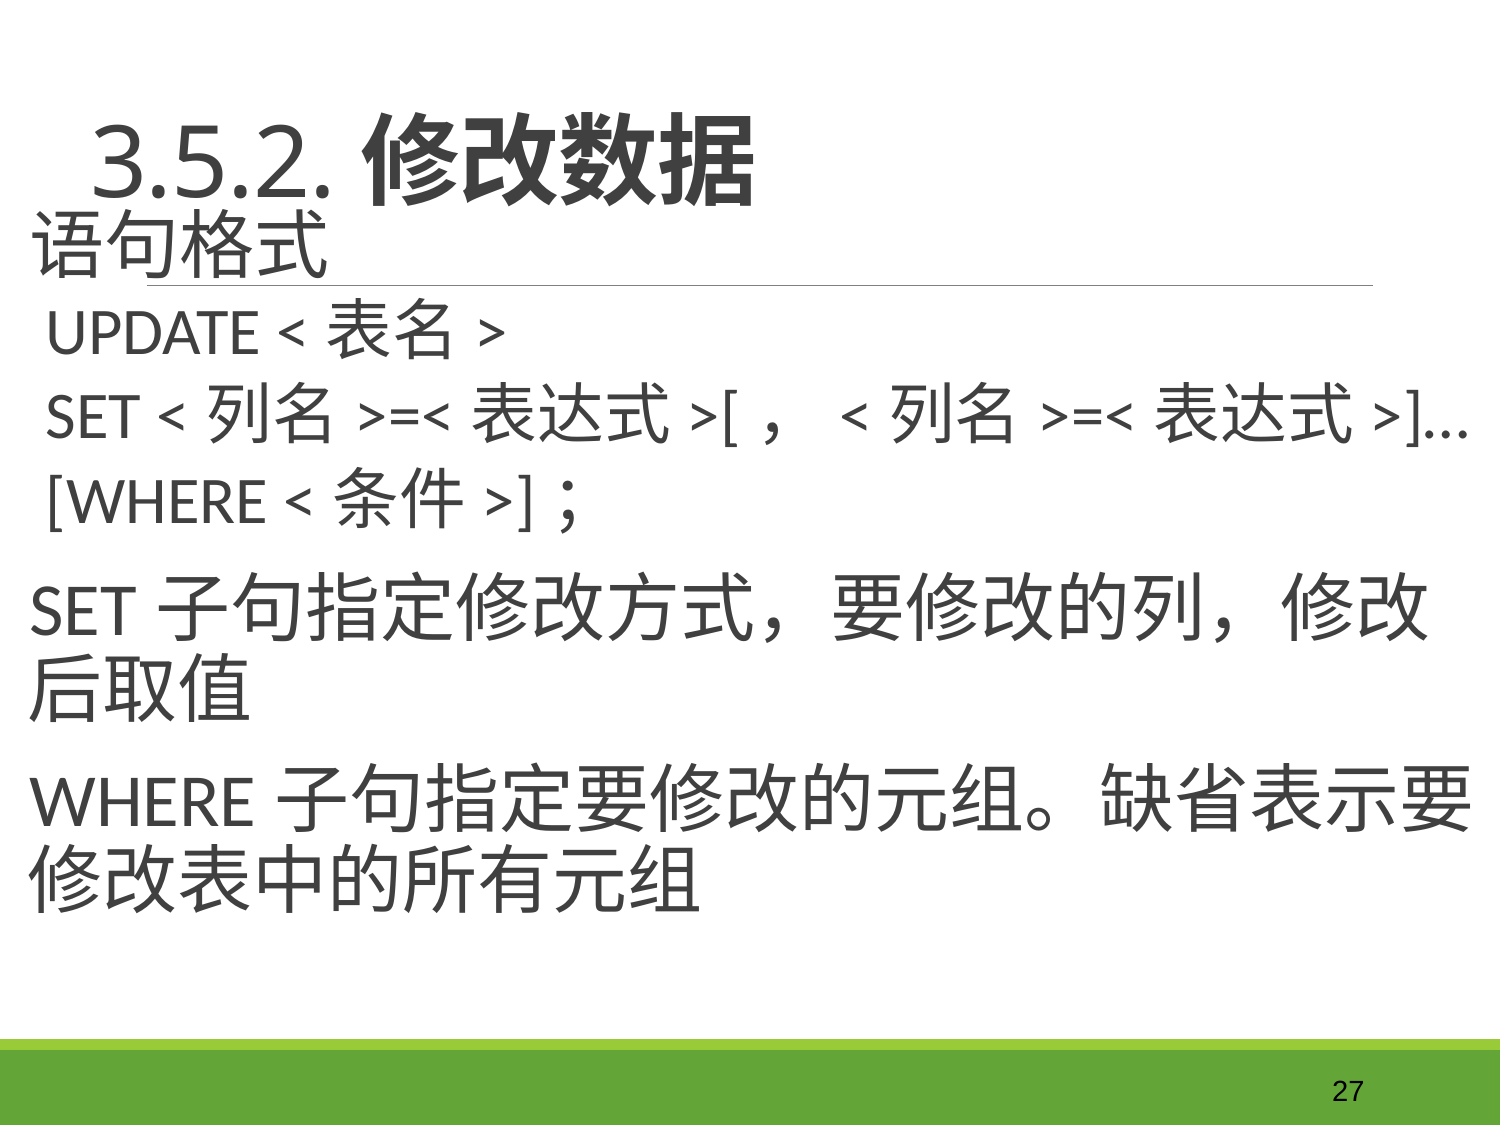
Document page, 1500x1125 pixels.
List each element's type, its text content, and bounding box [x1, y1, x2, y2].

title 3.5.2.修改数据 [75, 37, 1425, 200]
slide_number 27 [1218, 1059, 1380, 1120]
list 语句格式 UPDATE <表名> SET <列名>=<表达式>[，<列名>=<表达式>]… [WHERE <条件>]； SET子句指定修改方式，要修改的列，修改后取值 WHERE子句指定要修改的元组。缺省表示要修改表中的所有元组 [12, 200, 1500, 1075]
